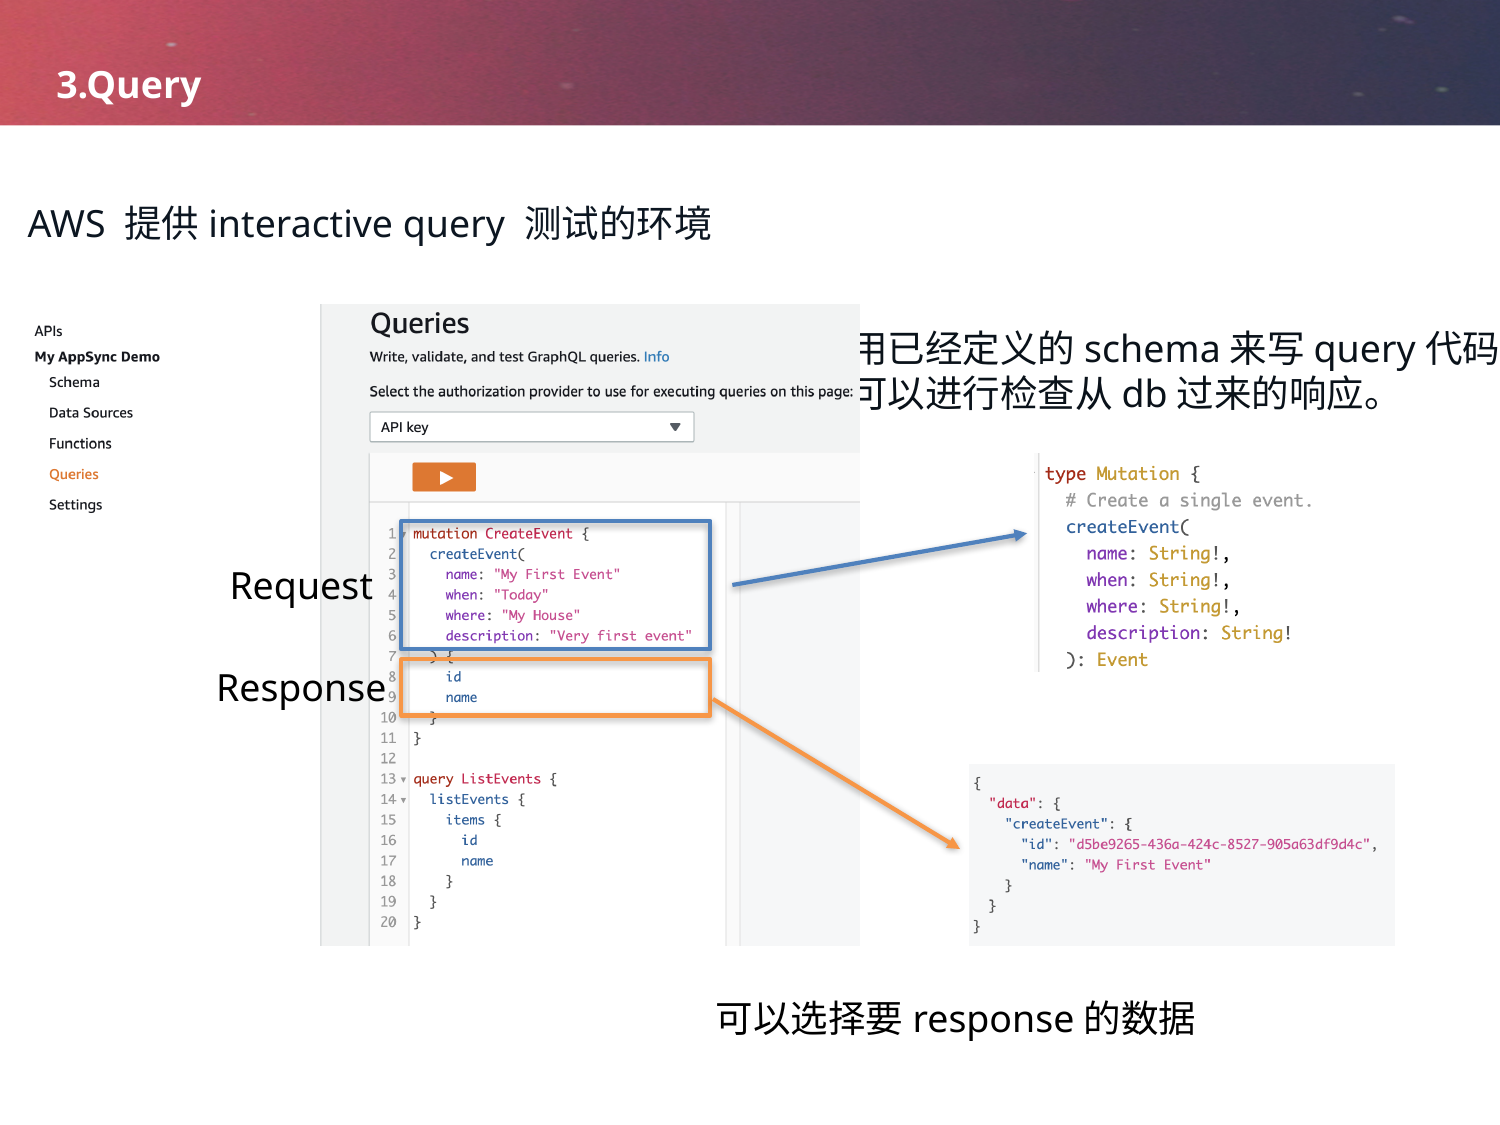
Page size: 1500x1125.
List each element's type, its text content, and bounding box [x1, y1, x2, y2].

text_box 可以选择要response的数据 [708, 987, 1204, 1048]
text_box [865, 529, 1028, 562]
picture [1034, 453, 1330, 672]
picture [0, 0, 1500, 125]
picture [969, 764, 1395, 946]
text_box AWS 提供interactive query 测试的环境 [20, 192, 720, 252]
text_box 用已经定义的schema来写query代码后 可以进行检查从db过来的响应。 [865, 317, 1500, 423]
picture [22, 304, 860, 947]
title 3.Query [41, 53, 1392, 114]
text_box [865, 791, 961, 850]
